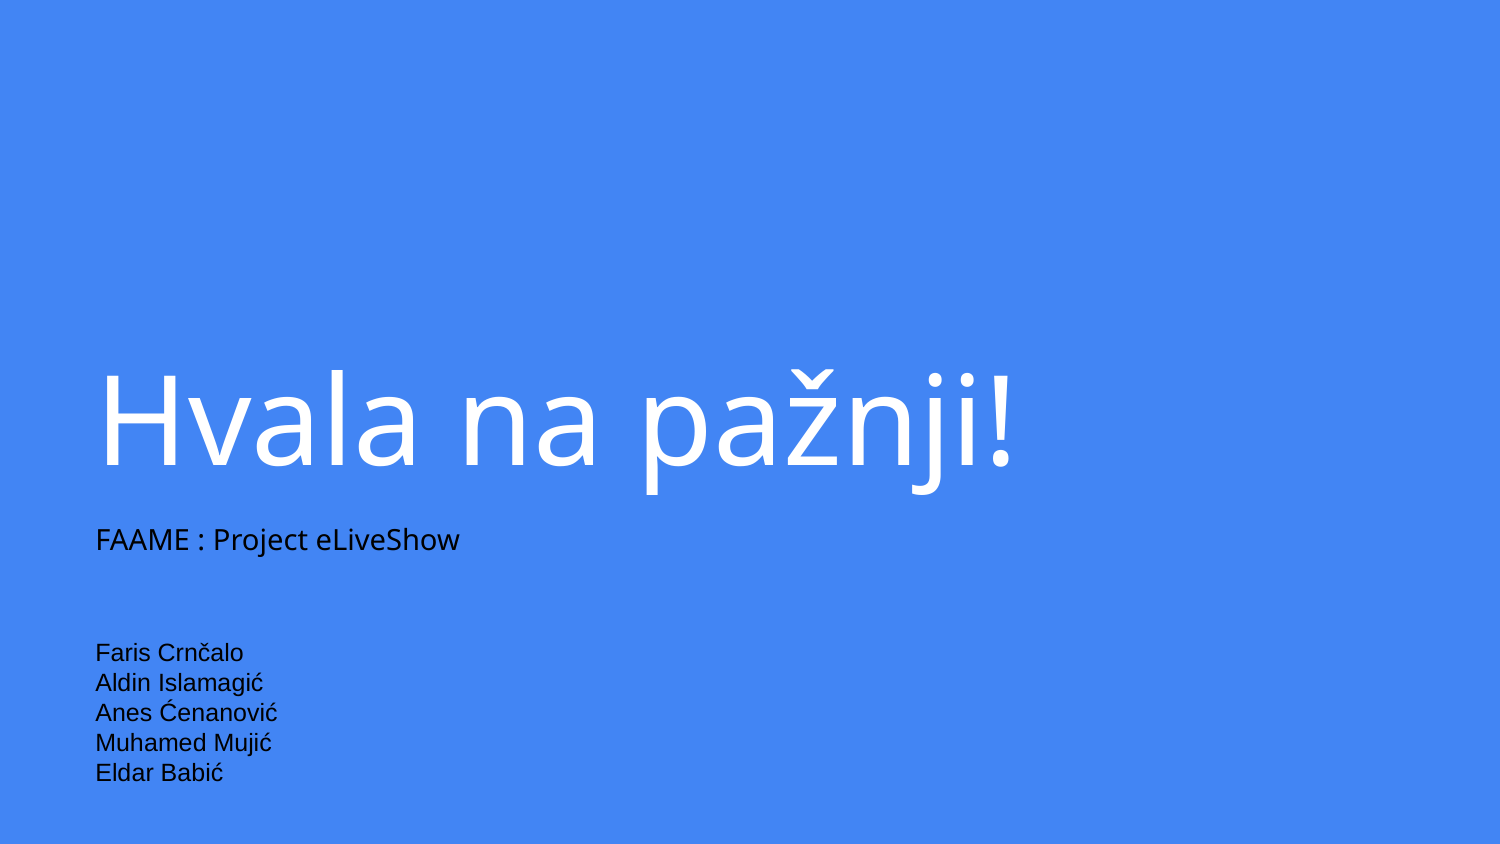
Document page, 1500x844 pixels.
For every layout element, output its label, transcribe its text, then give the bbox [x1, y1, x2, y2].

text_box FAAME : Project eLiveShow [80, 506, 483, 572]
text_box Faris Crnčalo Aldin Islamagić Anes Ćenanović Muhamed Mujić Eldar Babić [80, 621, 979, 802]
title Hvala na pažnji! [80, 80, 1102, 752]
